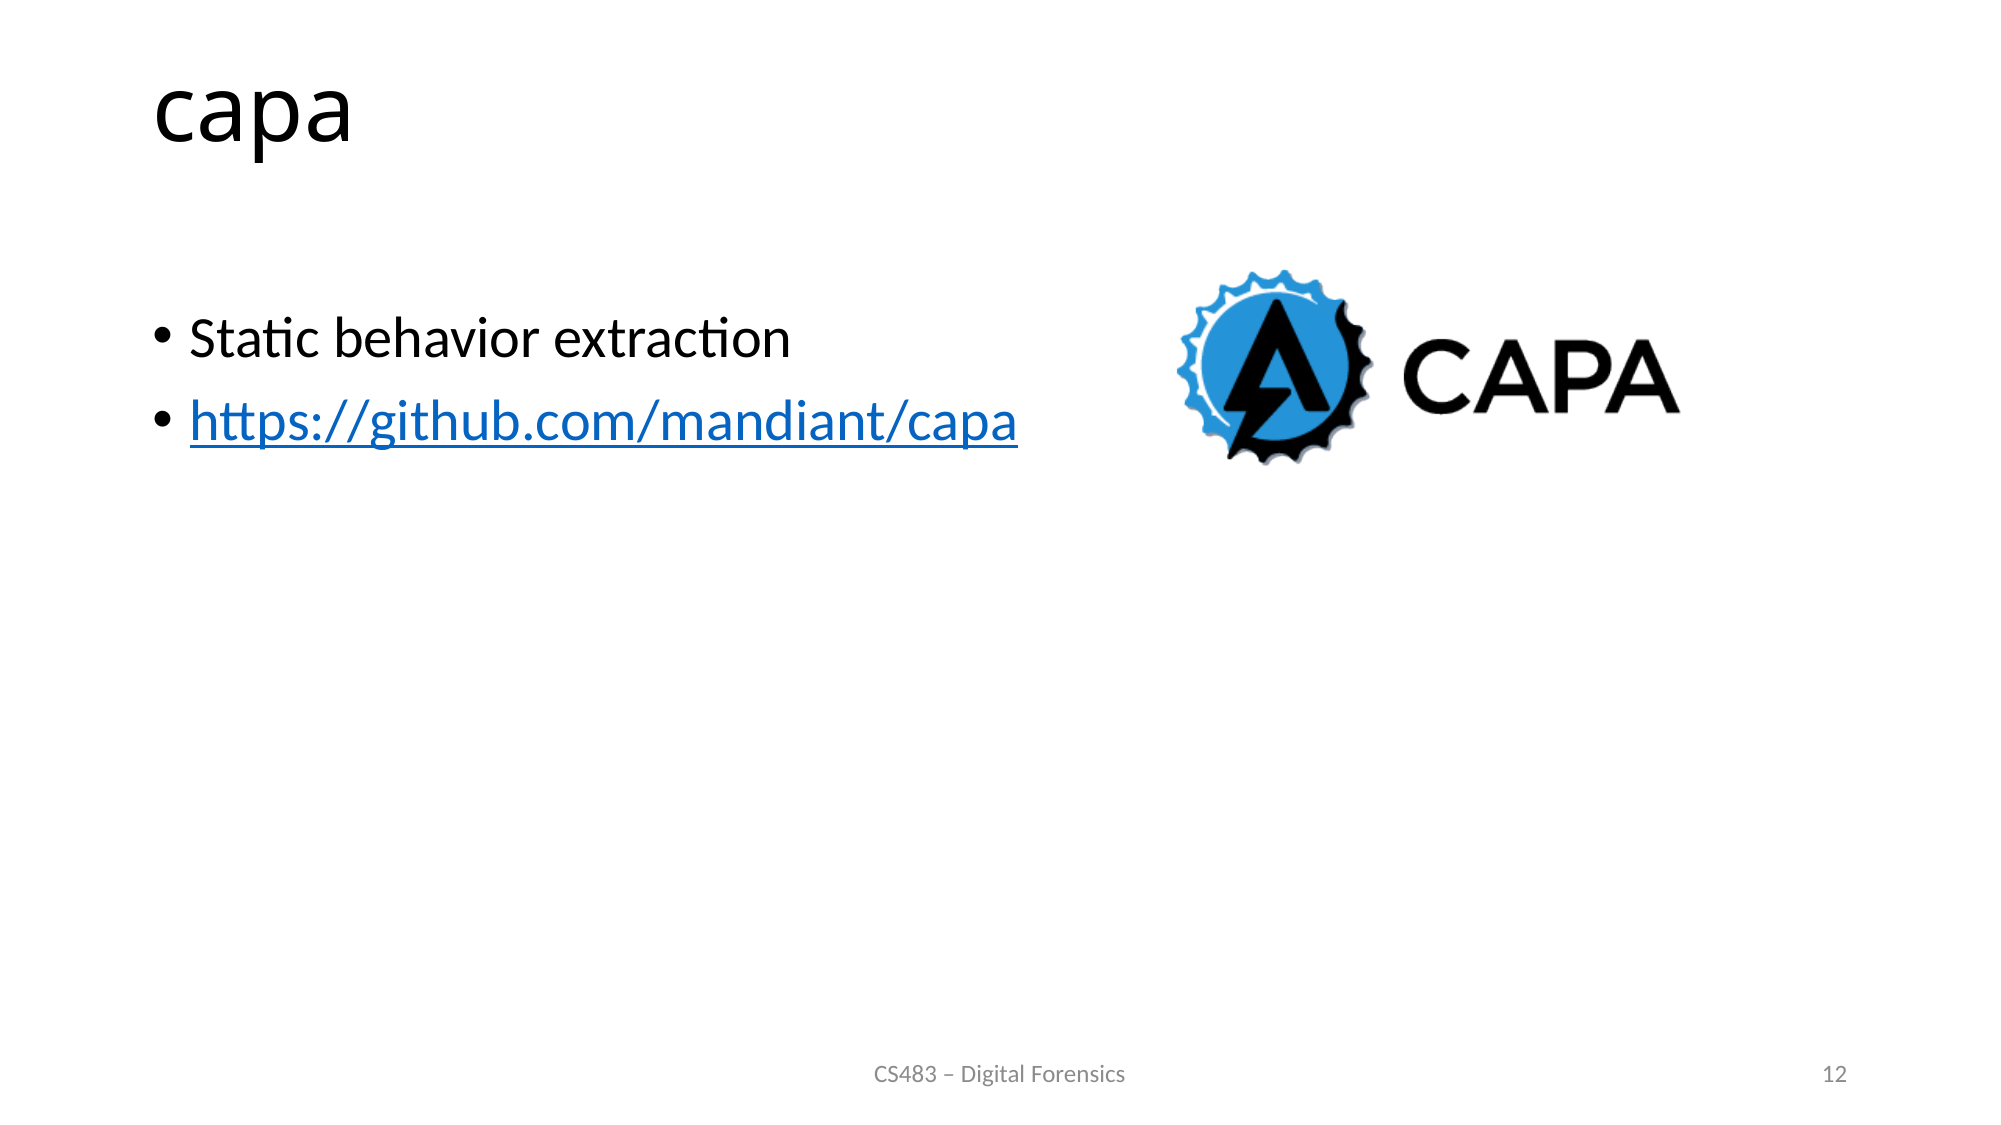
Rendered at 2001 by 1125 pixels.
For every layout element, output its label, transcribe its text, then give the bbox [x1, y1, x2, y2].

footer CS483 – Digital Forensics [662, 1042, 1338, 1103]
title capa [137, 3, 1863, 221]
slide_number 12 [1412, 1042, 1863, 1103]
picture [1127, 220, 1728, 521]
list Static behavior extraction https://github.com/mandiant/capa [137, 299, 1863, 1014]
